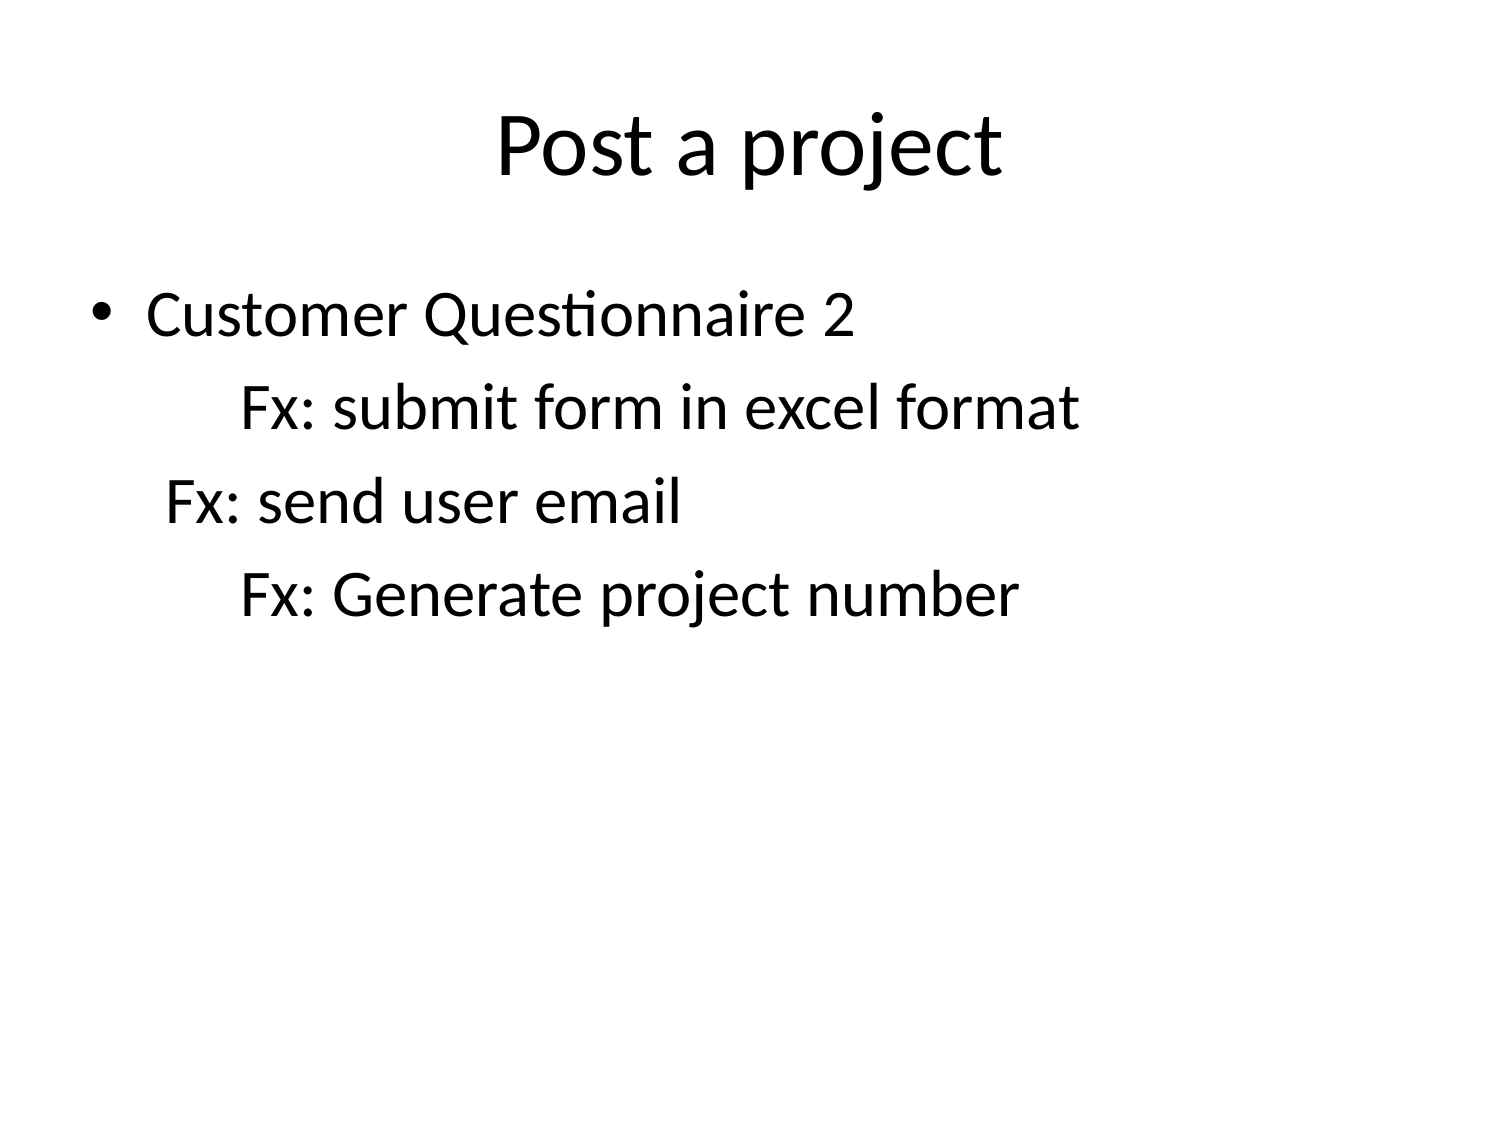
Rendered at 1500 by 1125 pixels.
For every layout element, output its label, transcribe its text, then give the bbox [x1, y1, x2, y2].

list Customer Questionnaire 2 Fx: submit form in excel format Fx: send user email Fx: Generate project number [75, 262, 1425, 1005]
title Post a project [75, 45, 1425, 233]
